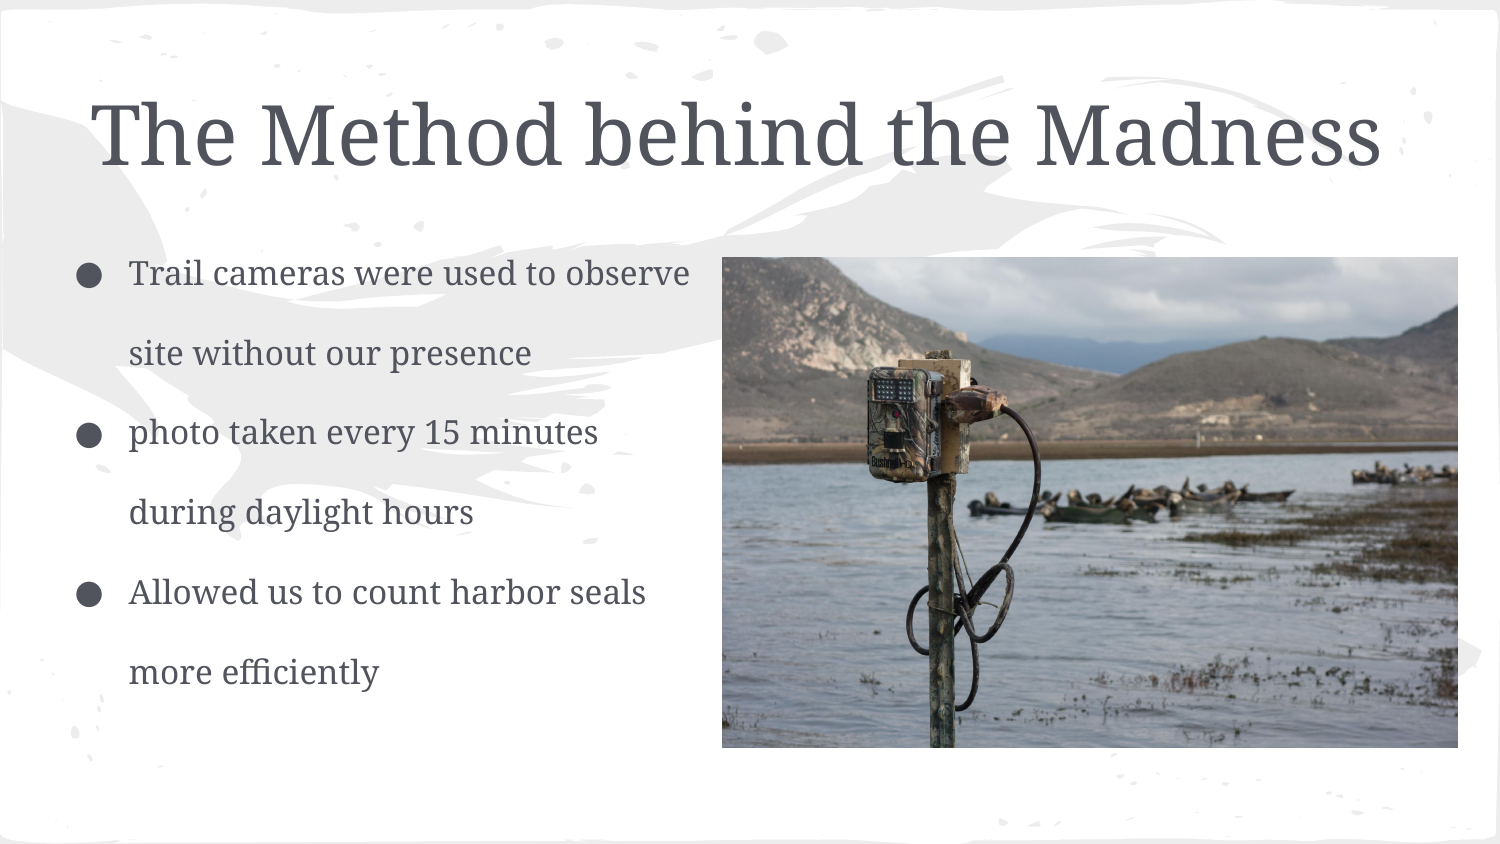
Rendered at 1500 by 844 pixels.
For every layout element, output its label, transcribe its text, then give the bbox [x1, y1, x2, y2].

list Trail cameras were used to observe site without our presence photo taken every 15 minutes during daylight hours Allowed us to count harbor seals more efficiently [38, 196, 723, 808]
title The Method behind the Madness [75, 25, 1425, 197]
picture [722, 257, 1458, 748]
